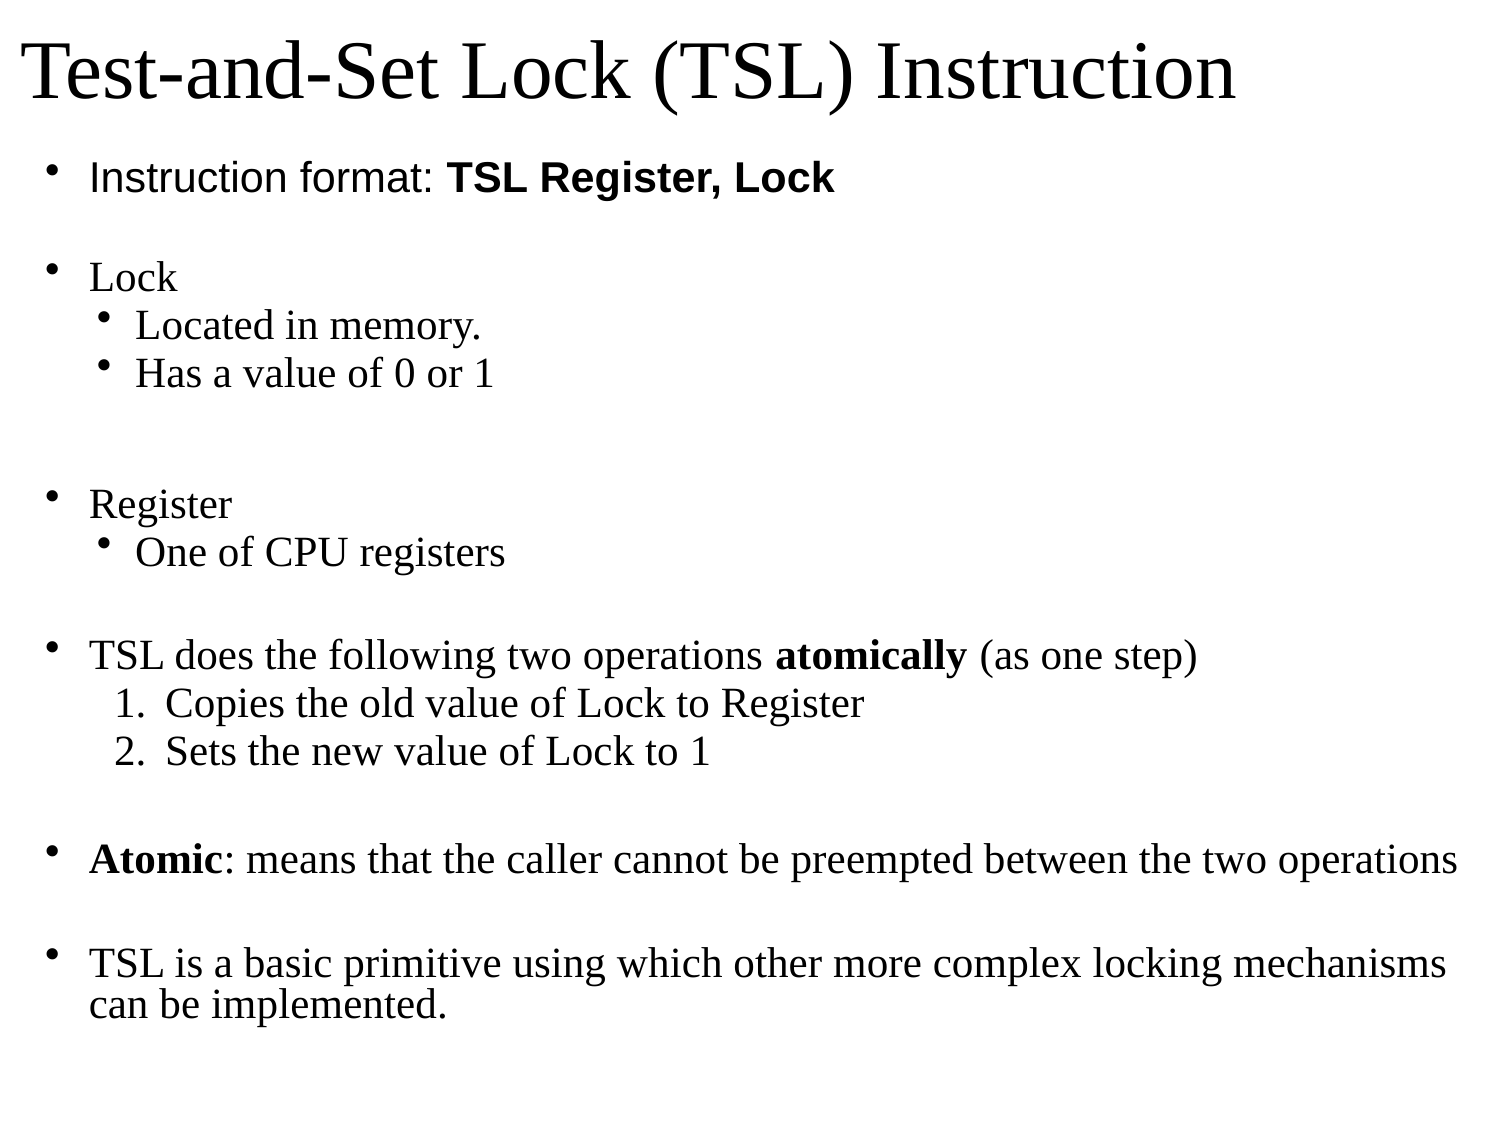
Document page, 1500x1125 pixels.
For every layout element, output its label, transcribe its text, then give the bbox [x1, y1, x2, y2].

list Instruction format: TSL Register, Lock Lock Located in memory. Has a value of 0 or 1 Register One of CPU registers TSL does the following two operations atomically (as one step) Copies the old value of Lock to Register Sets the new value of Lock to 1 Atomic: means that the caller cannot be preempted between the two operations TSL is a basic primitive using which other more complex locking mechanisms can be implemented. [36, 151, 1488, 1044]
title Test-and-Set Lock (TSL) Instruction [11, 0, 1489, 124]
